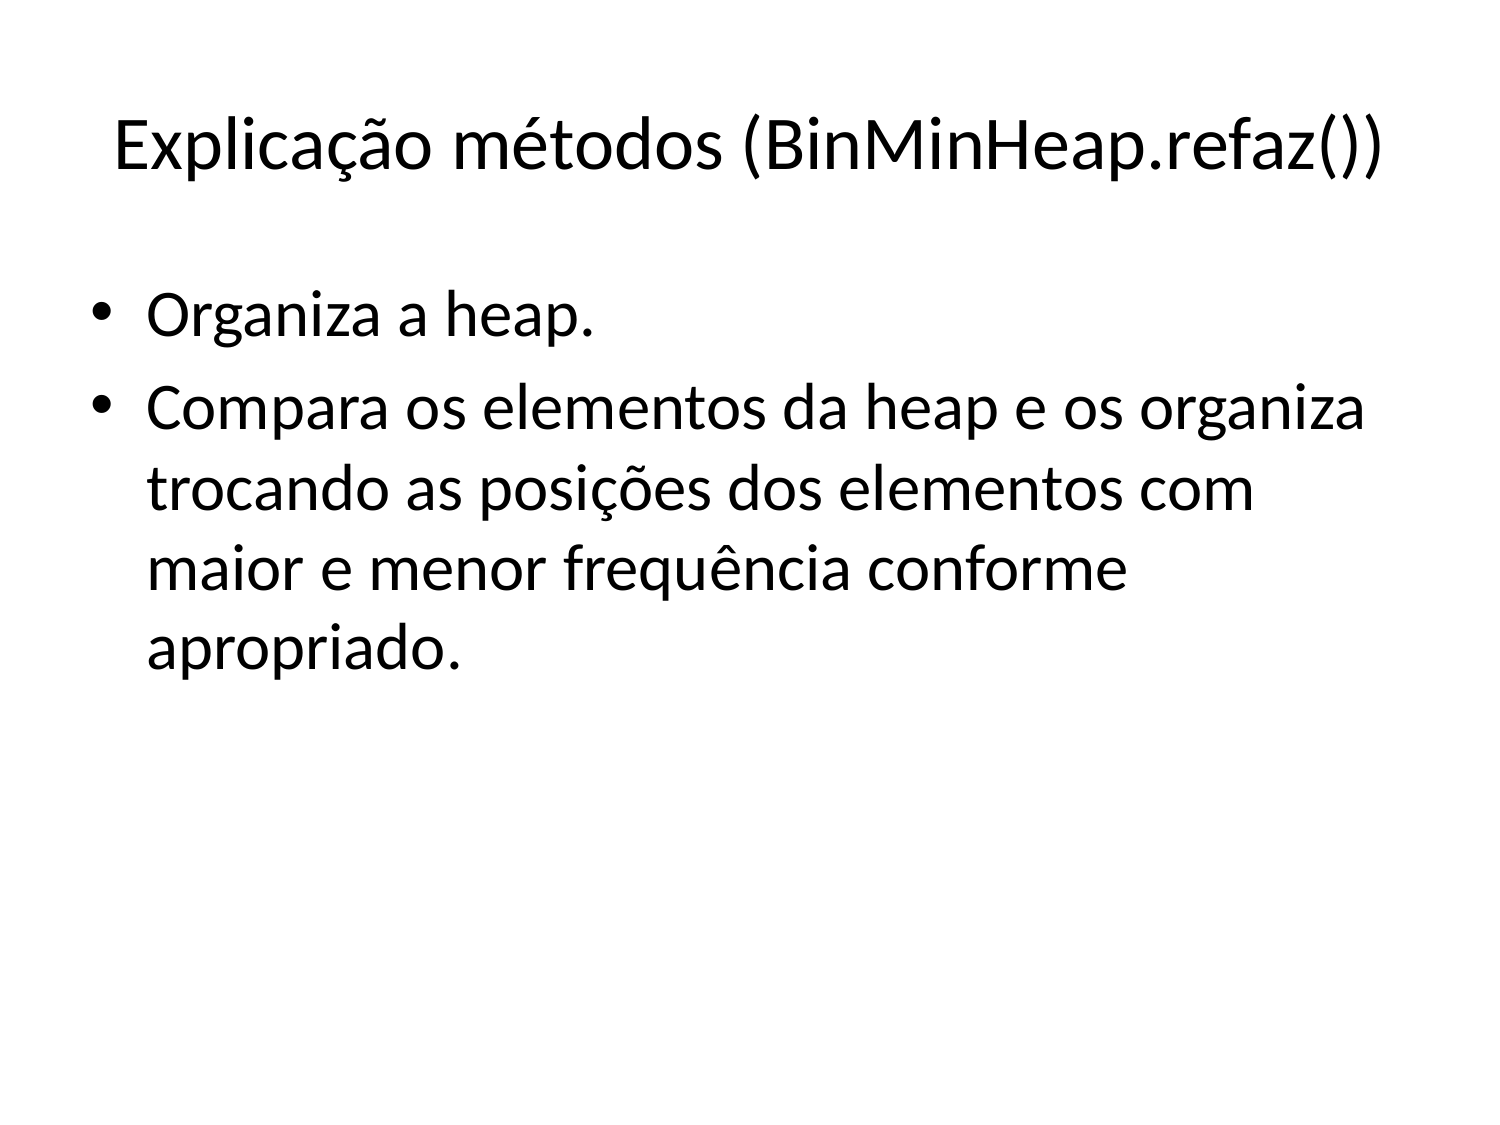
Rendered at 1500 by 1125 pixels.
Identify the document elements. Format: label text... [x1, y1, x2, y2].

title Explicação métodos (BinMinHeap.refaz()) [75, 45, 1425, 233]
list Organiza a heap. Compara os elementos da heap e os organiza trocando as posições dos elementos com maior e menor frequência conforme apropriado. [75, 262, 1425, 1005]
